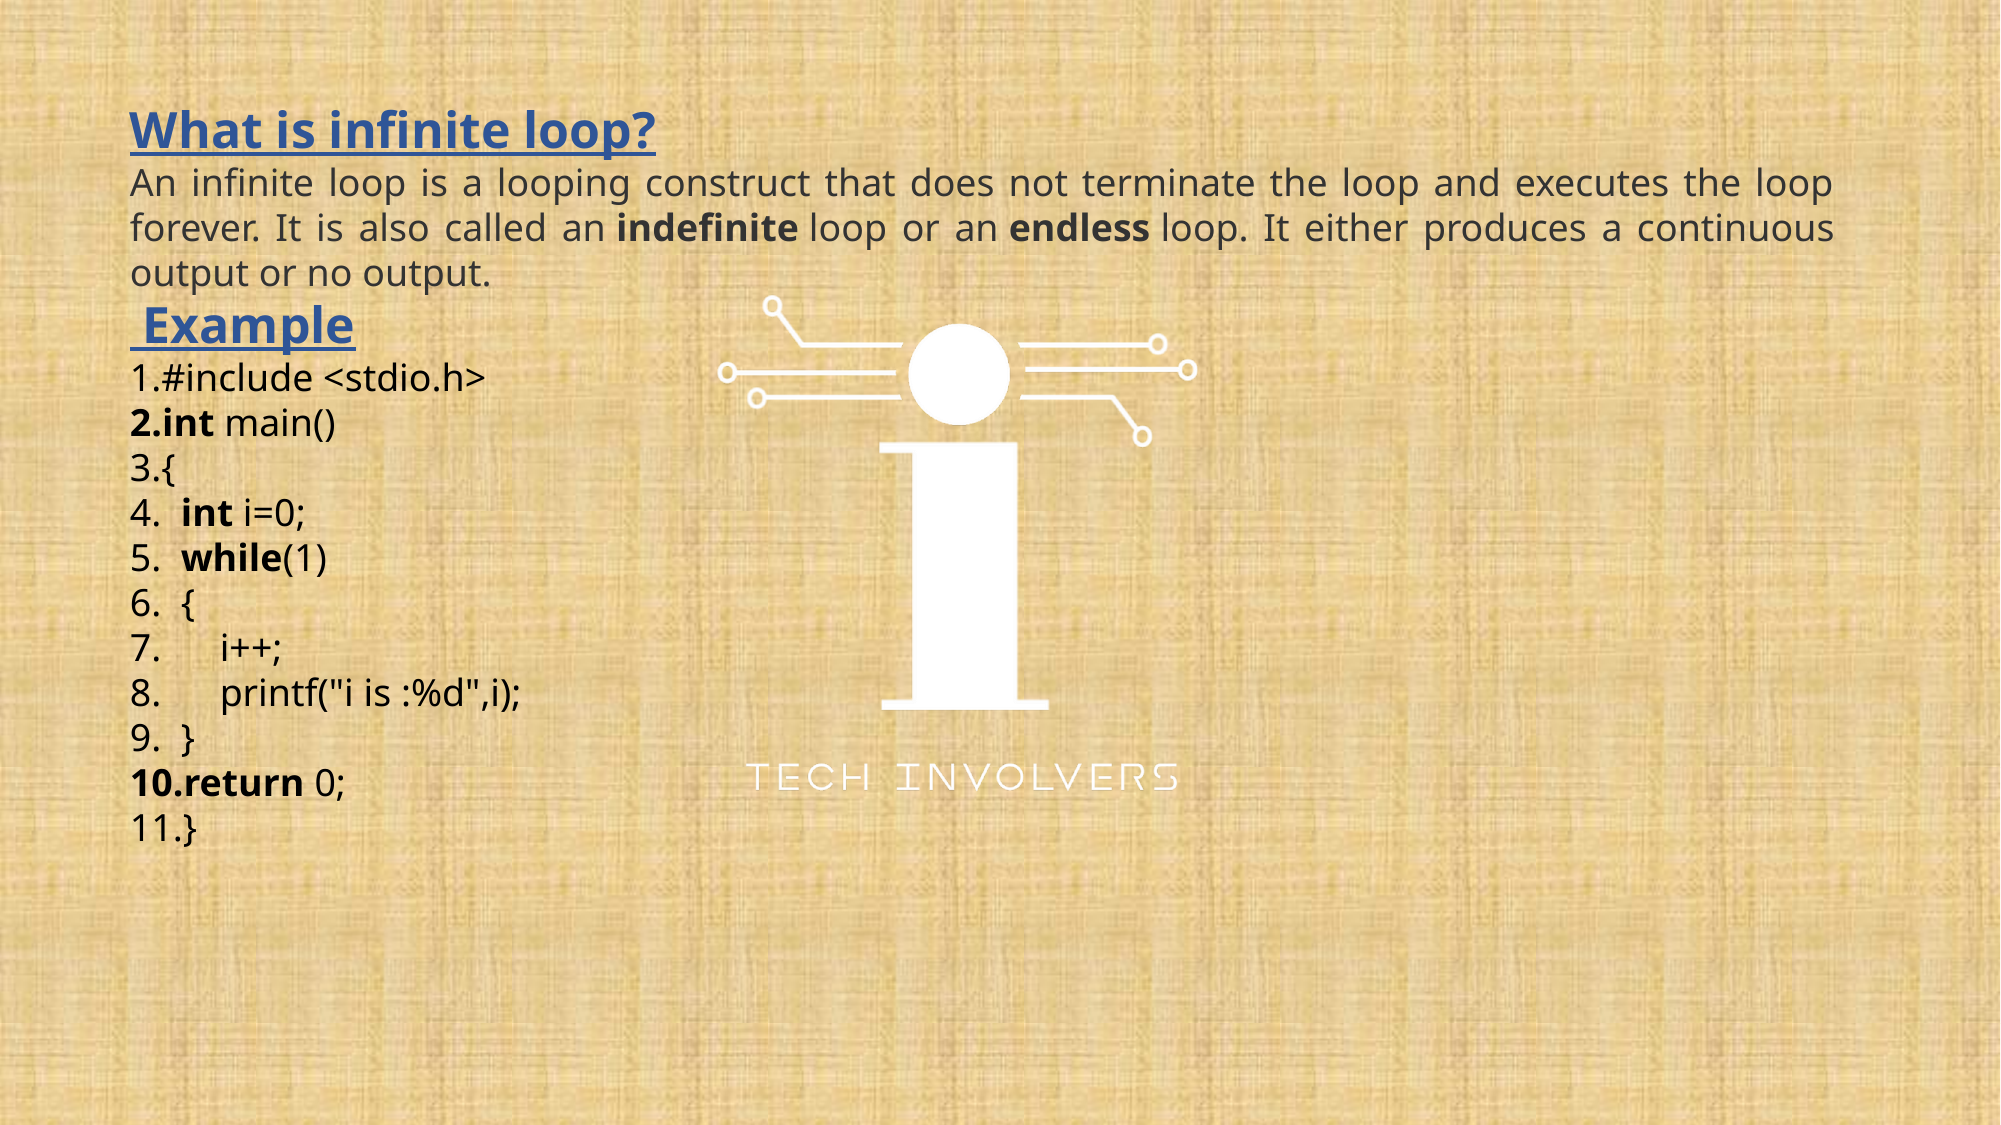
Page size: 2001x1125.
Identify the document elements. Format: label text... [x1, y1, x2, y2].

text_box What is infinite loop? An infinite loop is a looping construct that does not terminate the loop and executes the loop forever. It is also called an indefinite loop or an endless loop. It either produces a continuous output or no output. Example #include <stdio.h> int main() { int i=0; while(1) { i++; printf("i is :%d",i); } return 0; } [115, 91, 451, 901]
text_box What is infinite loop? An infinite loop is a looping construct that does not terminate the loop and executes the loop forever. It is also called an indefinite loop or an endless loop. It either produces a continuous output or no output. Example #include <stdio.h> int main() { int i=0; while(1) { i++; printf("i is :%d",i); } return 0; } [1549, 91, 1850, 901]
picture [0, 0, 2001, 1125]
